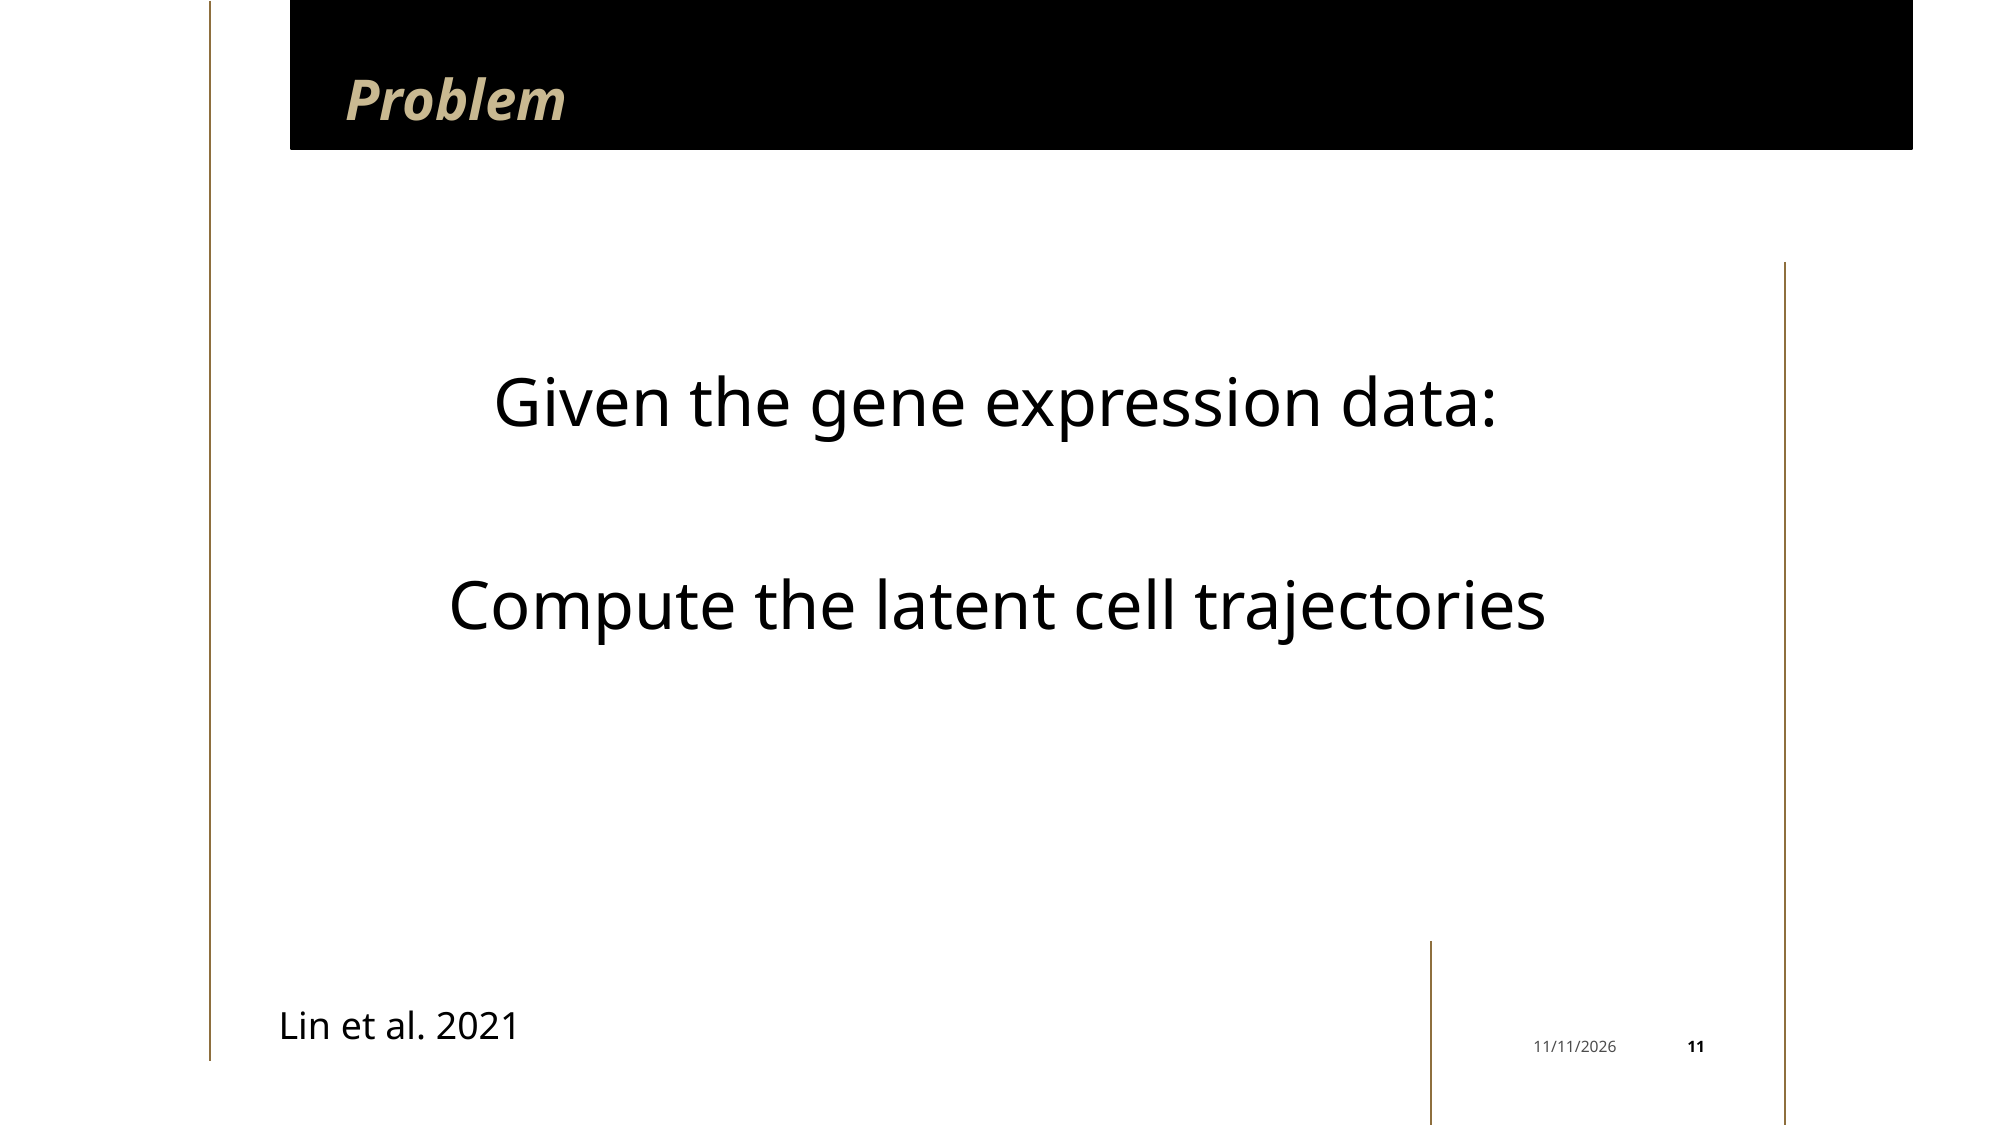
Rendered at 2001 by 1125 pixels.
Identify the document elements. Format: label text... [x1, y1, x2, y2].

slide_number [1464, 1020, 1632, 1074]
slide_number 11 [1656, 1017, 1737, 1078]
text_box Compute the latent cell trajectories [448, 562, 1550, 643]
title Problem [343, 69, 1659, 136]
text_box Lin et al. 2021 [263, 994, 1264, 1055]
